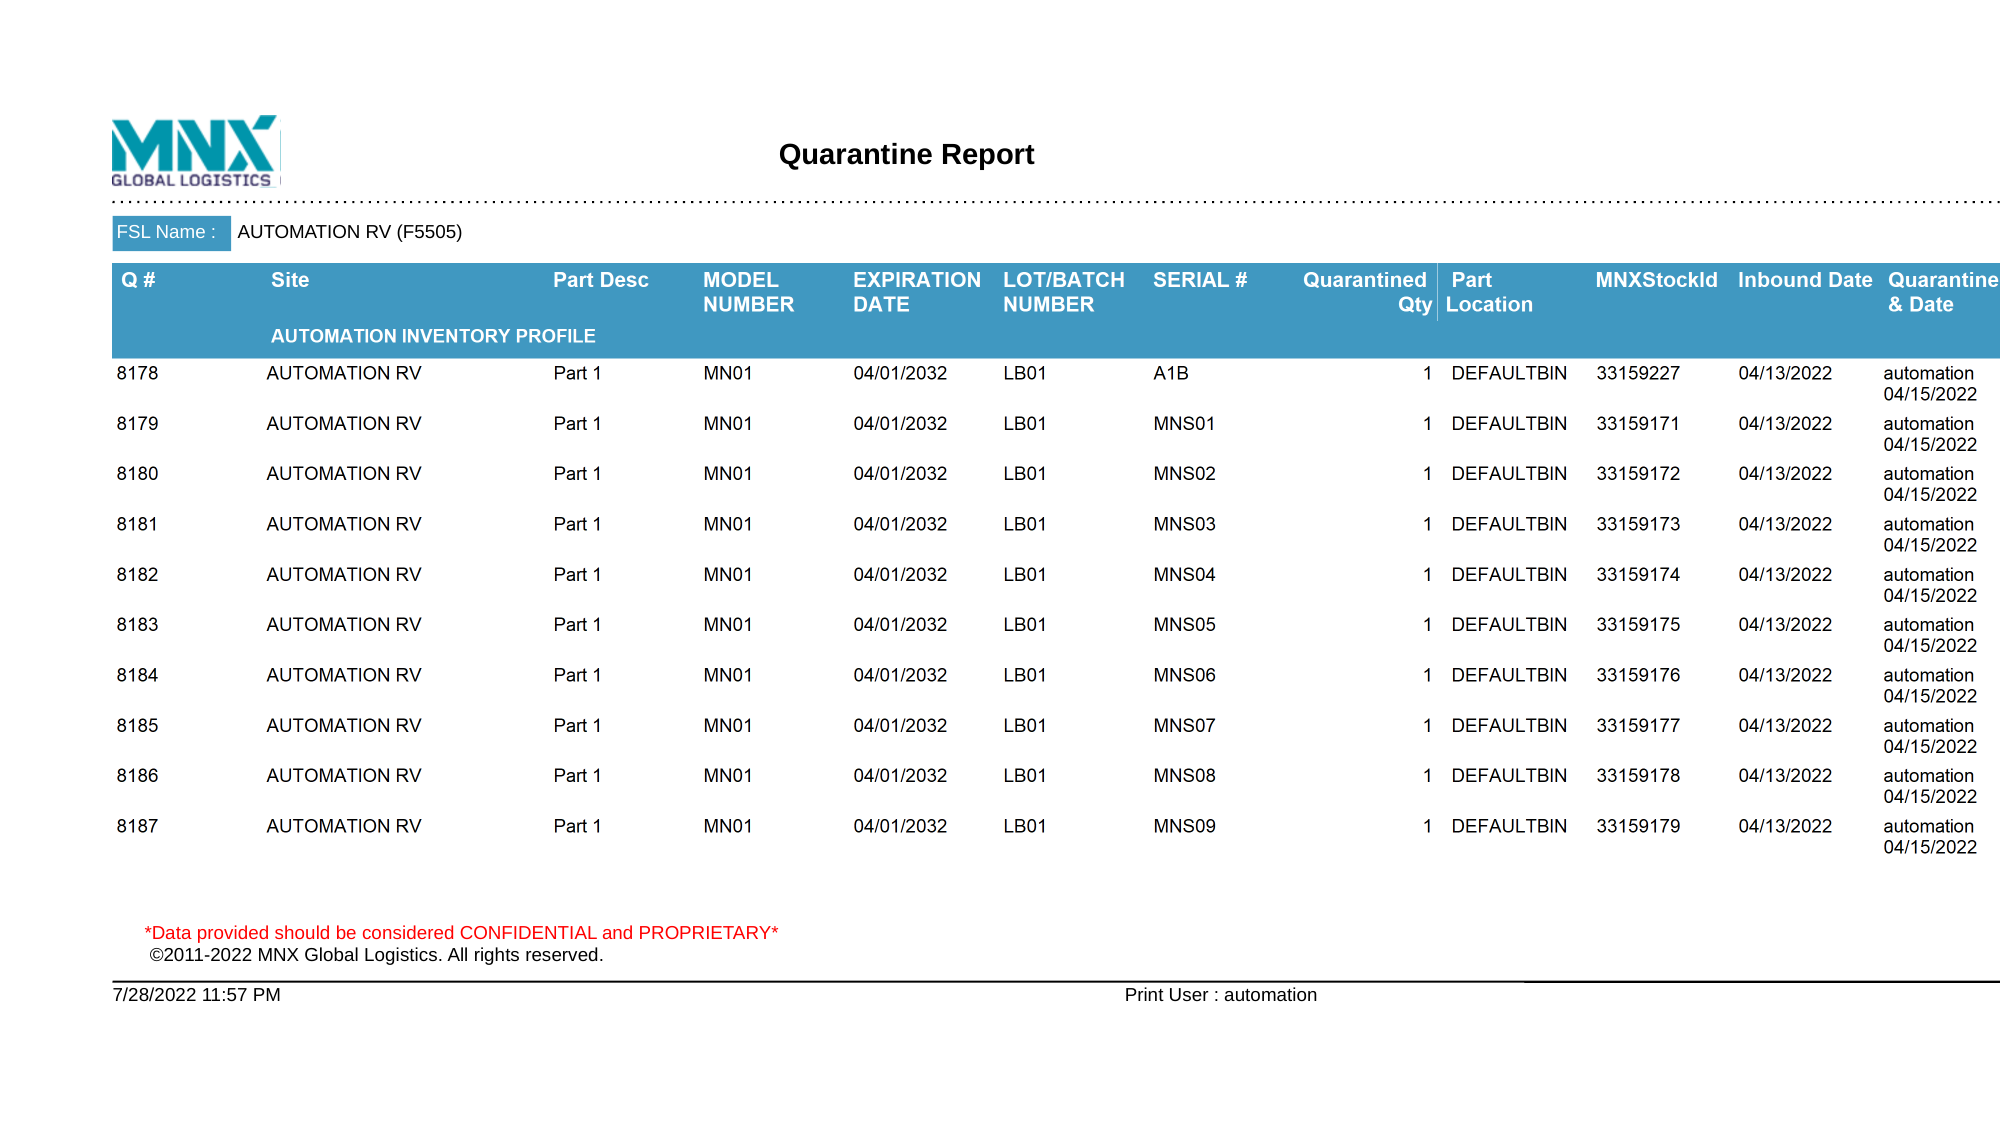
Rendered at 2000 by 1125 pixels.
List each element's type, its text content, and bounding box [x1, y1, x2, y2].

text_box FSL Name : [112, 215, 232, 252]
text_box Print User : automation [1055, 983, 1387, 1013]
picture [112, 263, 2000, 862]
text_box ©2011-2022 MNX Global Logistics. All rights reserved. [144, 942, 1158, 964]
text_box 7/28/2022 11:57 PM [112, 983, 343, 1013]
text_box AUTOMATION RV (F5505) [233, 215, 669, 252]
text_box *Data provided should be considered CONFIDENTIAL and PROPRIETARY* [144, 920, 1158, 942]
text_box Quarantine Report [562, 131, 1252, 173]
picture [112, 115, 323, 188]
